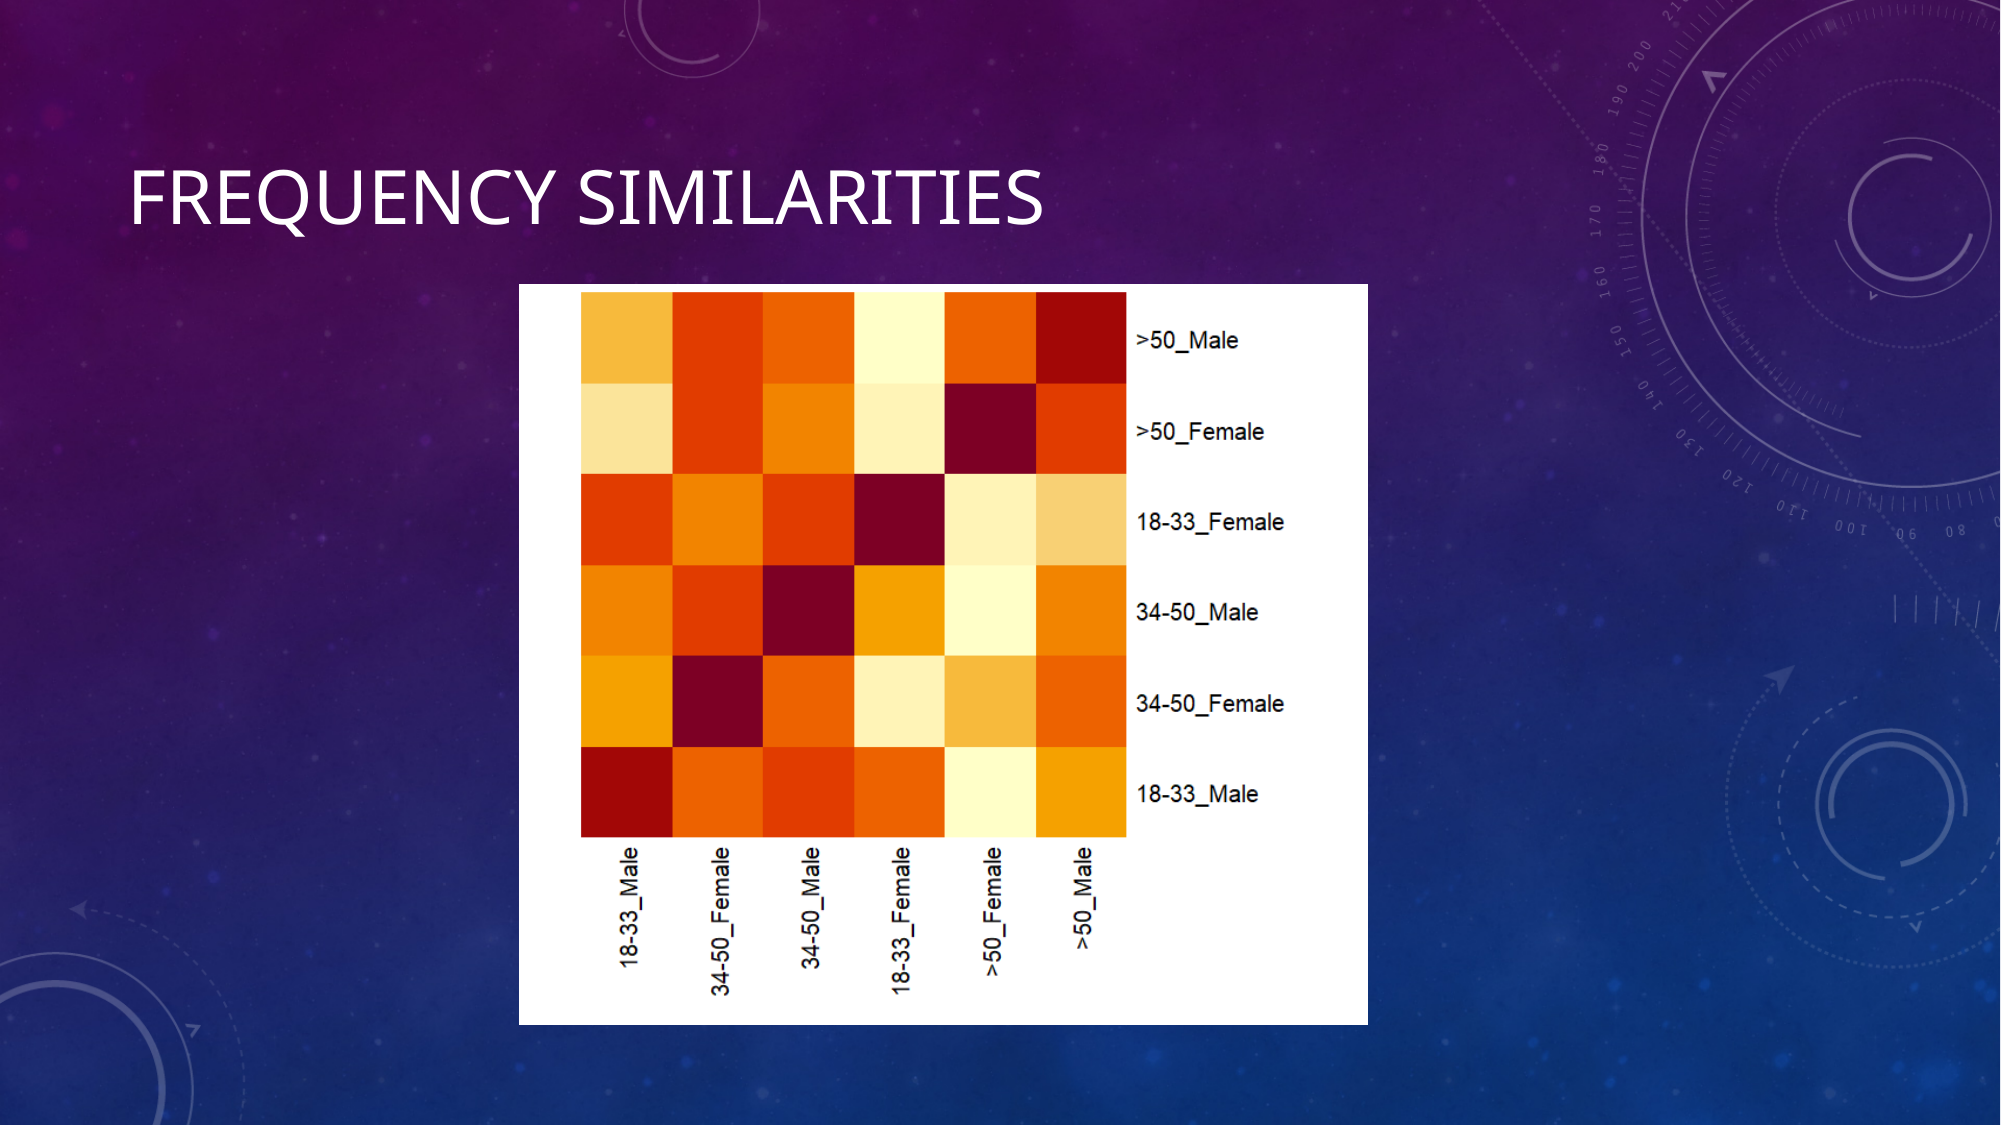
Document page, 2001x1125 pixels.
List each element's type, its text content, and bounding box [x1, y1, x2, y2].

picture [0, 0, 2001, 1125]
title Frequency similarities [112, 75, 1775, 314]
